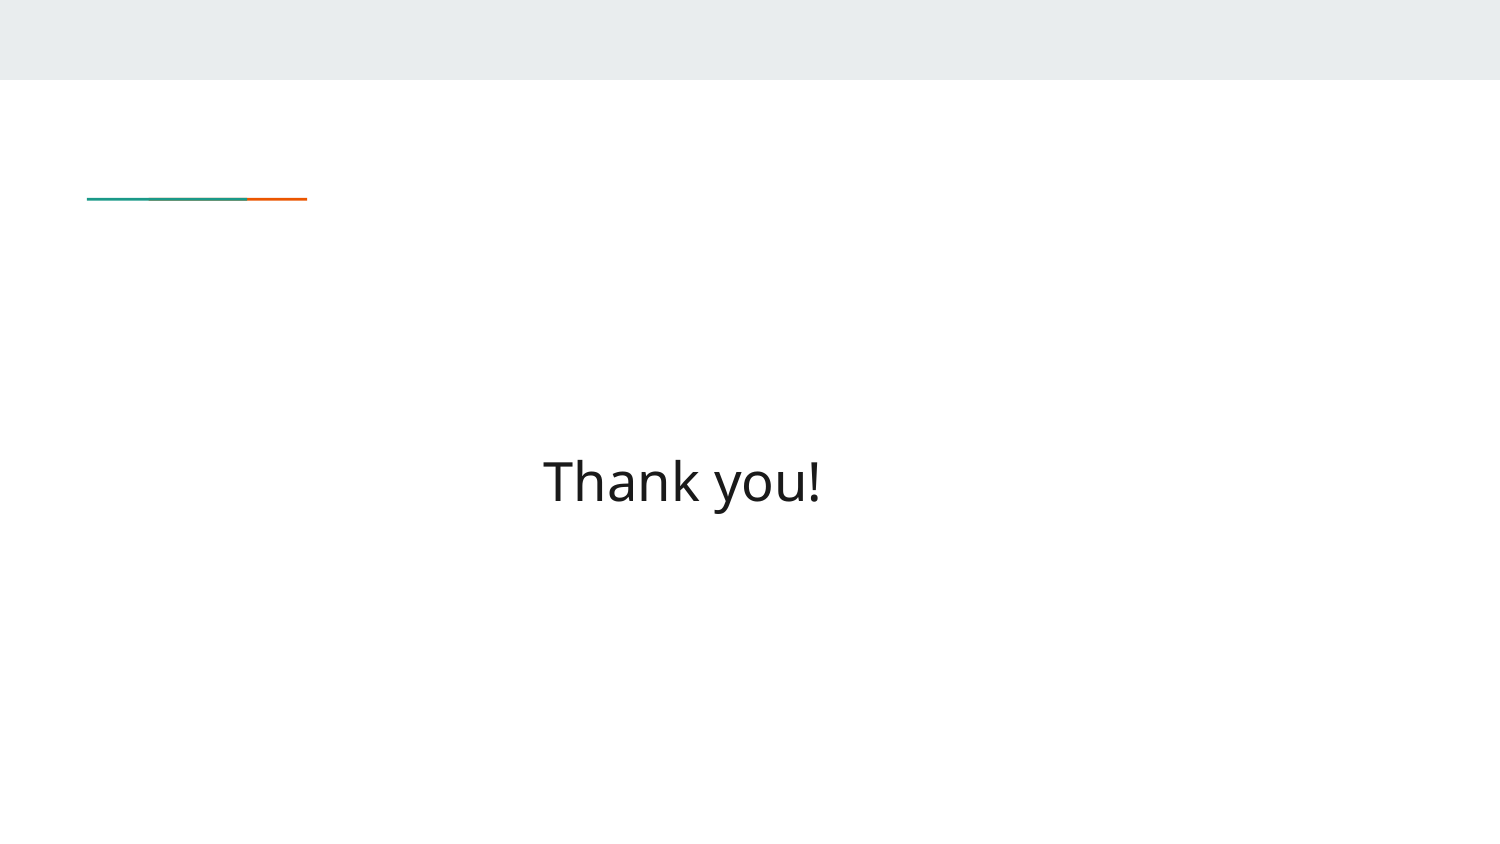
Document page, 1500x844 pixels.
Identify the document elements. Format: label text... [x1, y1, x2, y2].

title Thank you! [52, 432, 1314, 521]
